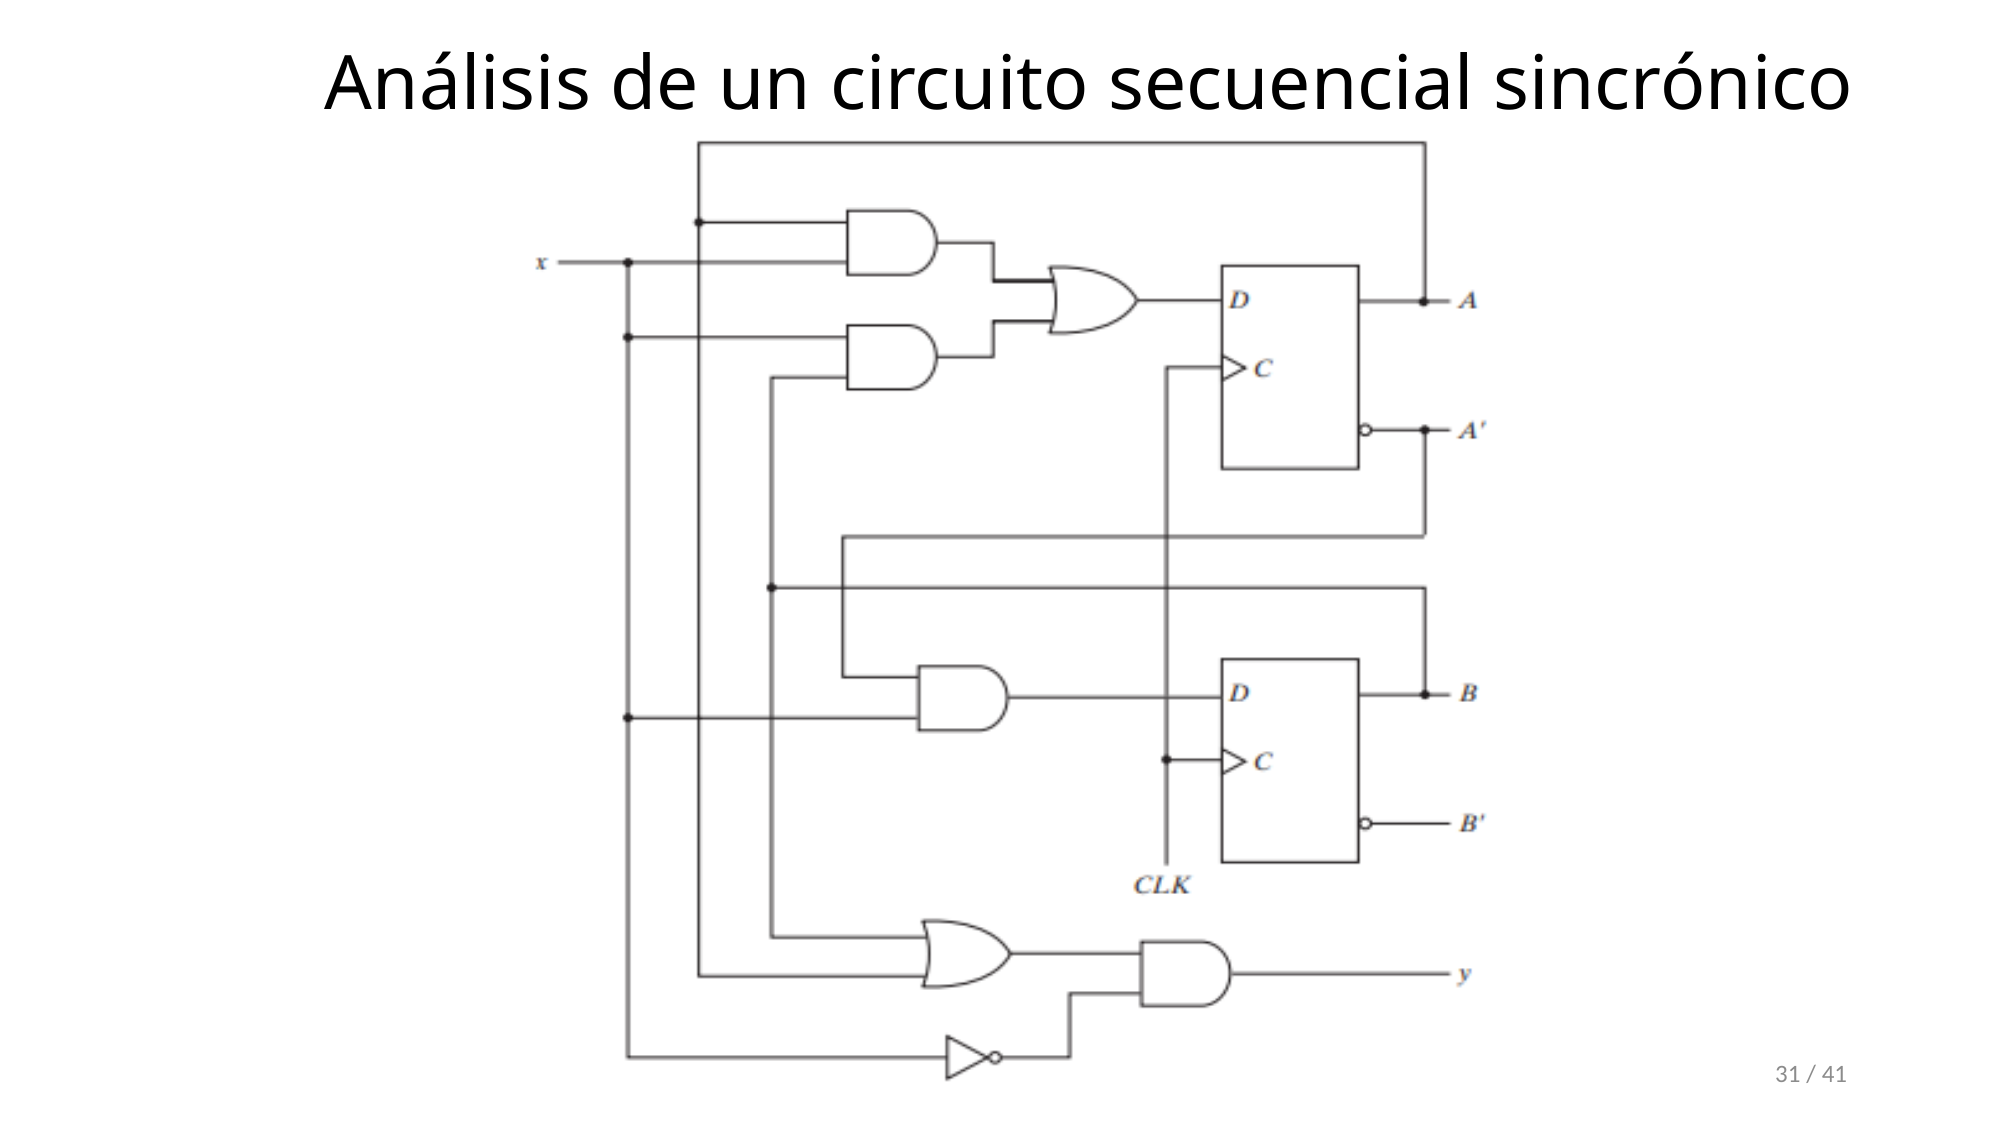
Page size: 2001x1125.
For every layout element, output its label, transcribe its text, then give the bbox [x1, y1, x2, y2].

slide_number 31 / 41 [1412, 1042, 1863, 1103]
text_box Análisis de un circuito secuencial sincrónico [310, 27, 1659, 134]
picture [511, 126, 1493, 1086]
